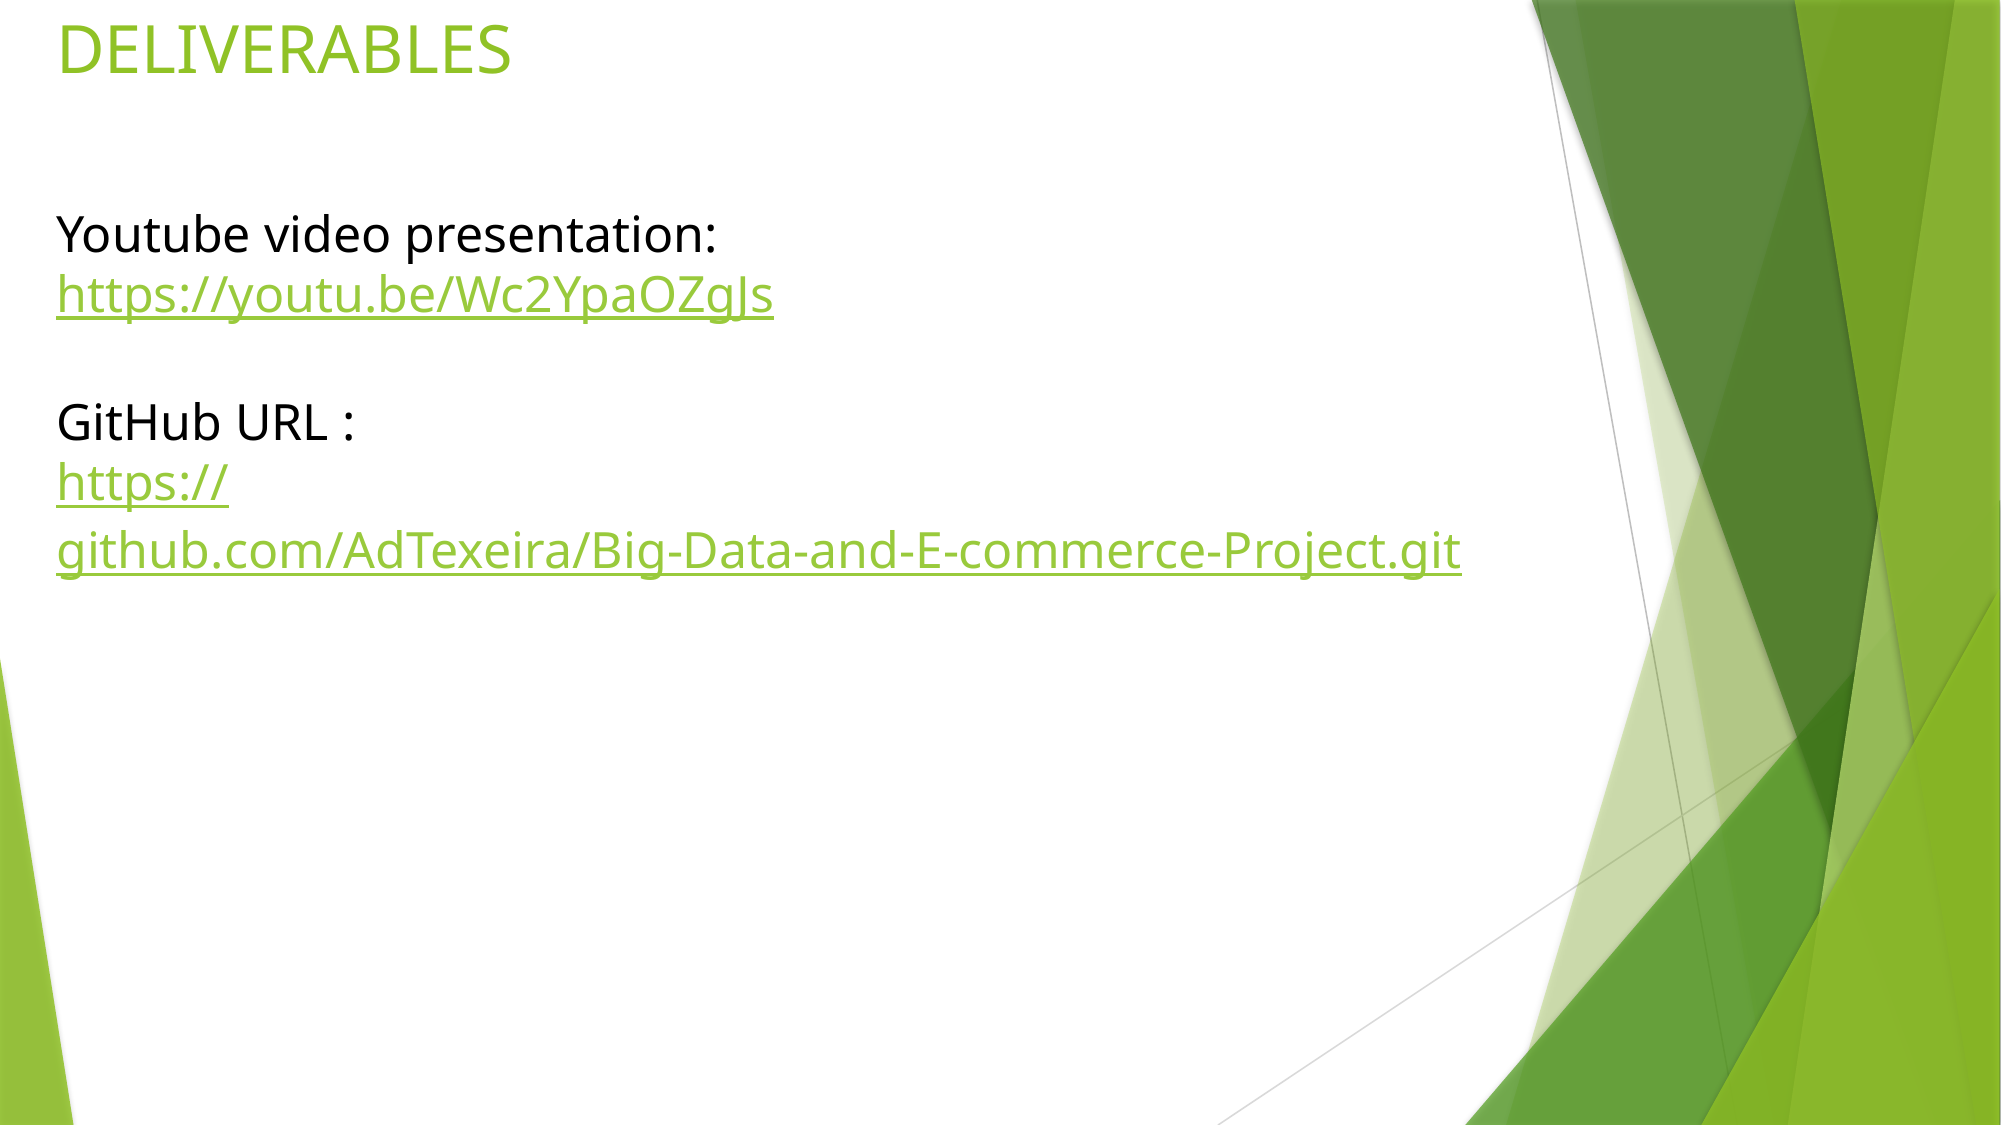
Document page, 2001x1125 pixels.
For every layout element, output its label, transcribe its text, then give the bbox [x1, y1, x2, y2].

text_box DELIVERABLES [41, 0, 922, 95]
text_box Youtube video presentation: https://youtu.be/Wc2YpaOZgJs GitHub URL : https://github.com/AdTexeira/Big-Data-and-E-commerce-Project.git [41, 195, 1589, 595]
